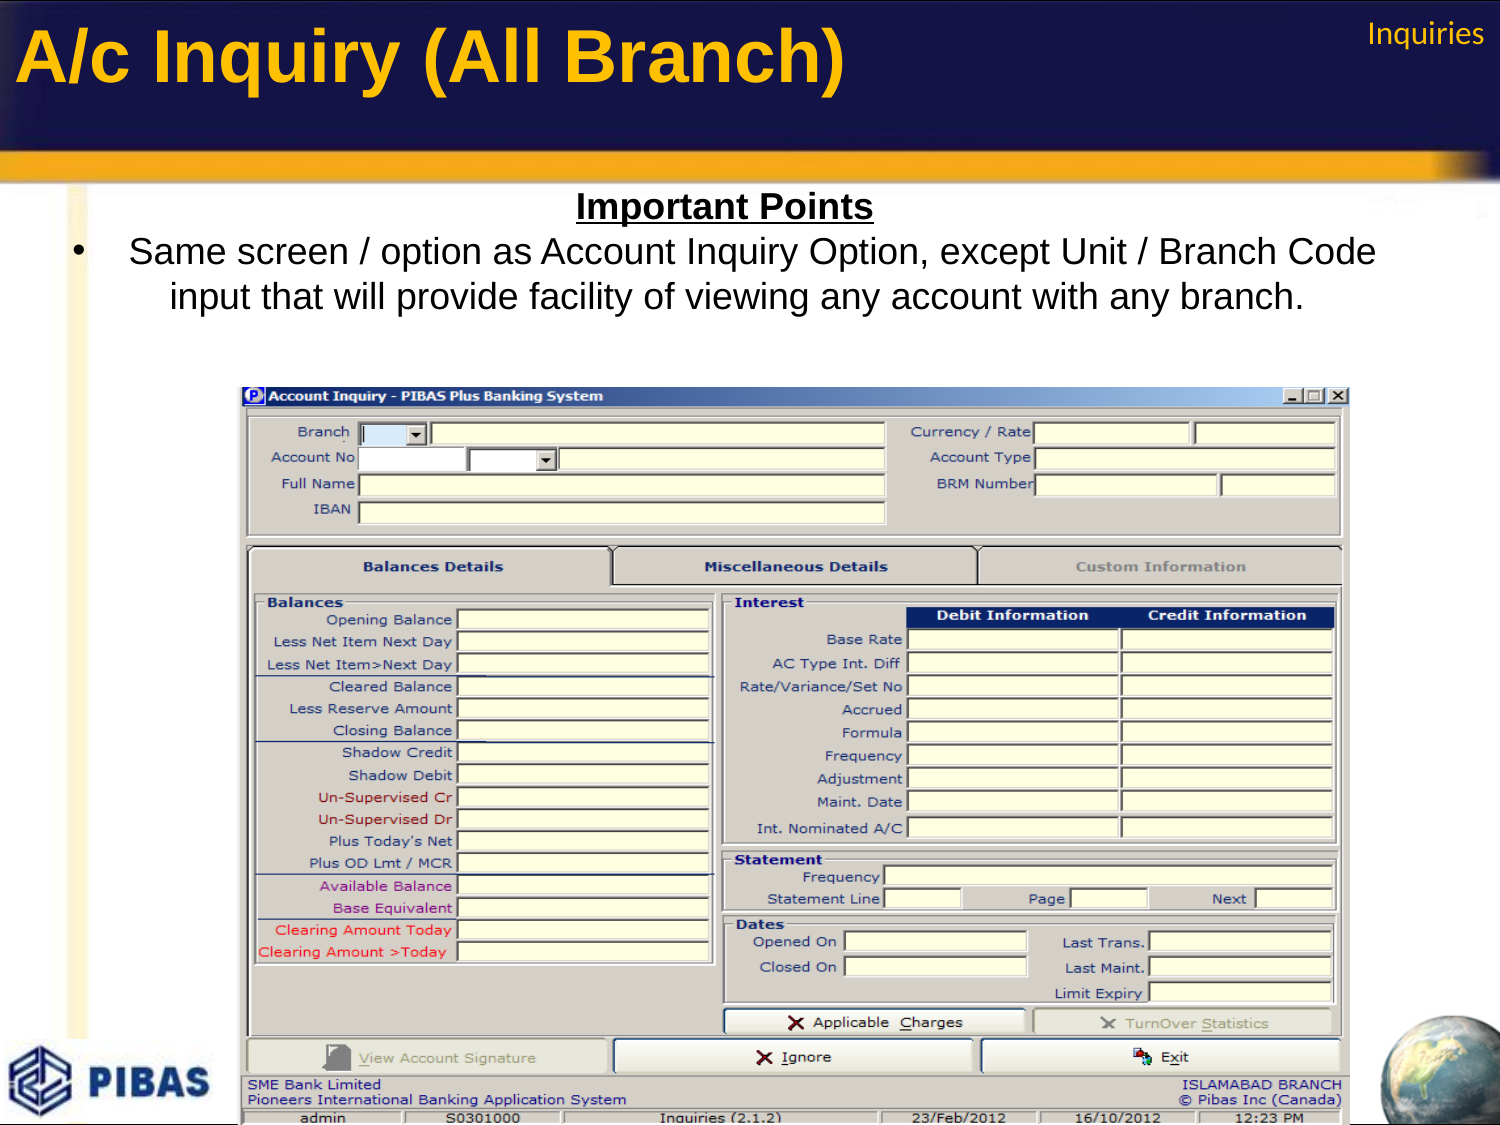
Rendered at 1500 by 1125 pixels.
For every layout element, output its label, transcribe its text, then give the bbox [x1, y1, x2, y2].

text_box Important Points Same screen / option as Account Inquiry Option, except Unit / Branch Code input that will provide facility of viewing any account with any branch. [49, 174, 1400, 325]
picture [0, 1, 1500, 1125]
text_box A/c Inquiry (All Branch) [0, 0, 875, 105]
text_box Inquiries [999, 0, 1500, 63]
